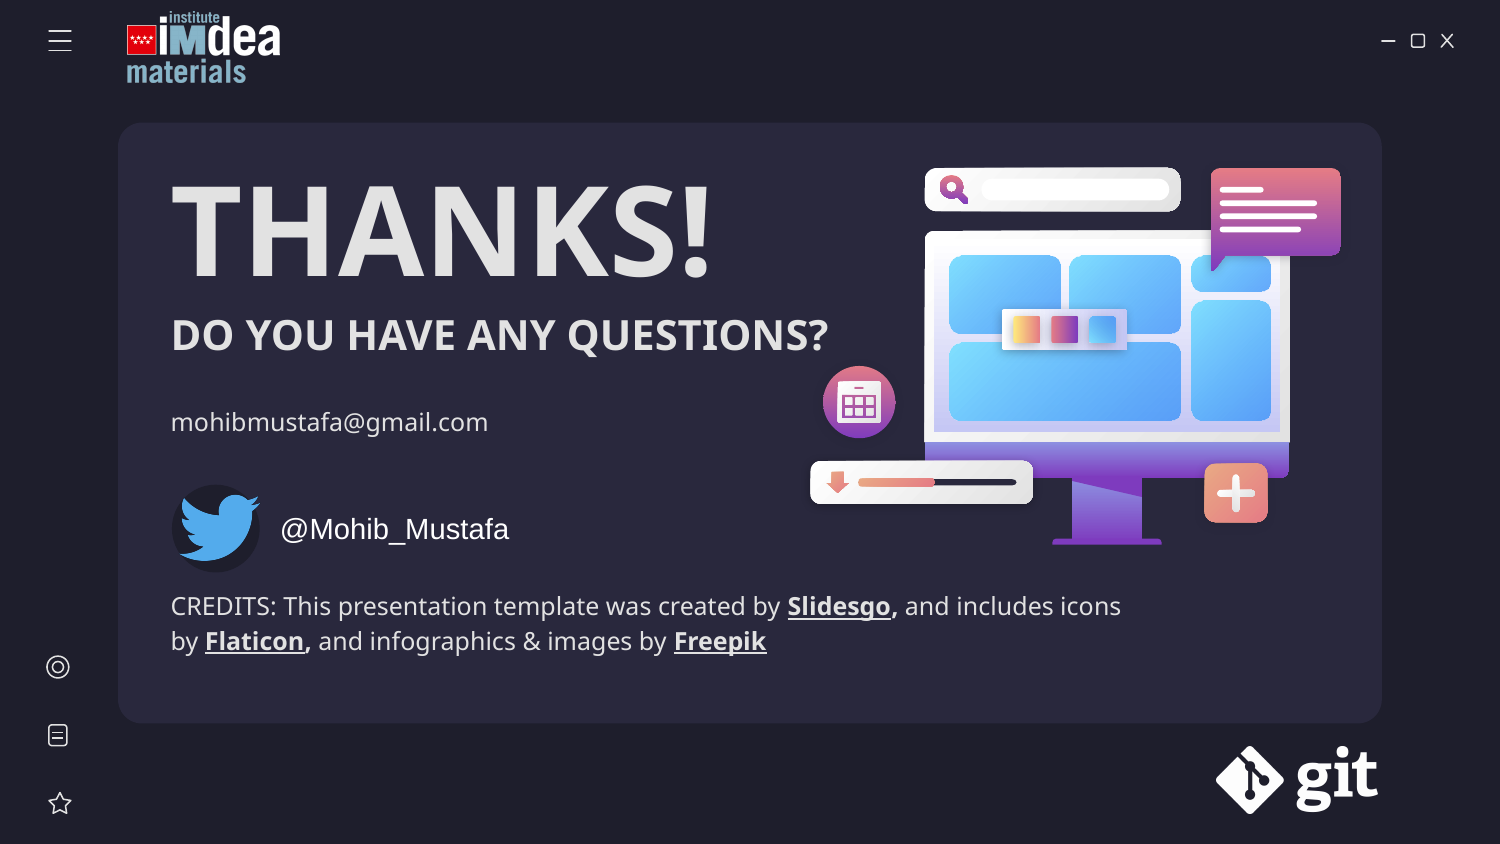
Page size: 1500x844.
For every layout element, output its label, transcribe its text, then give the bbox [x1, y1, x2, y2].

subtitle mohibmustafa@gmail.com [155, 371, 599, 471]
picture [158, 467, 280, 590]
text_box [46, 655, 72, 814]
picture [127, 11, 280, 83]
title THANKS! [155, 155, 859, 296]
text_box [822, 365, 896, 439]
text_box @Mohib_Mustafa [285, 503, 525, 553]
subtitle DO YOU HAVE ANY QUESTIONS? [155, 296, 805, 372]
picture [1216, 745, 1378, 814]
text_box [46, 27, 74, 32]
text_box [48, 30, 72, 51]
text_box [810, 167, 1342, 545]
